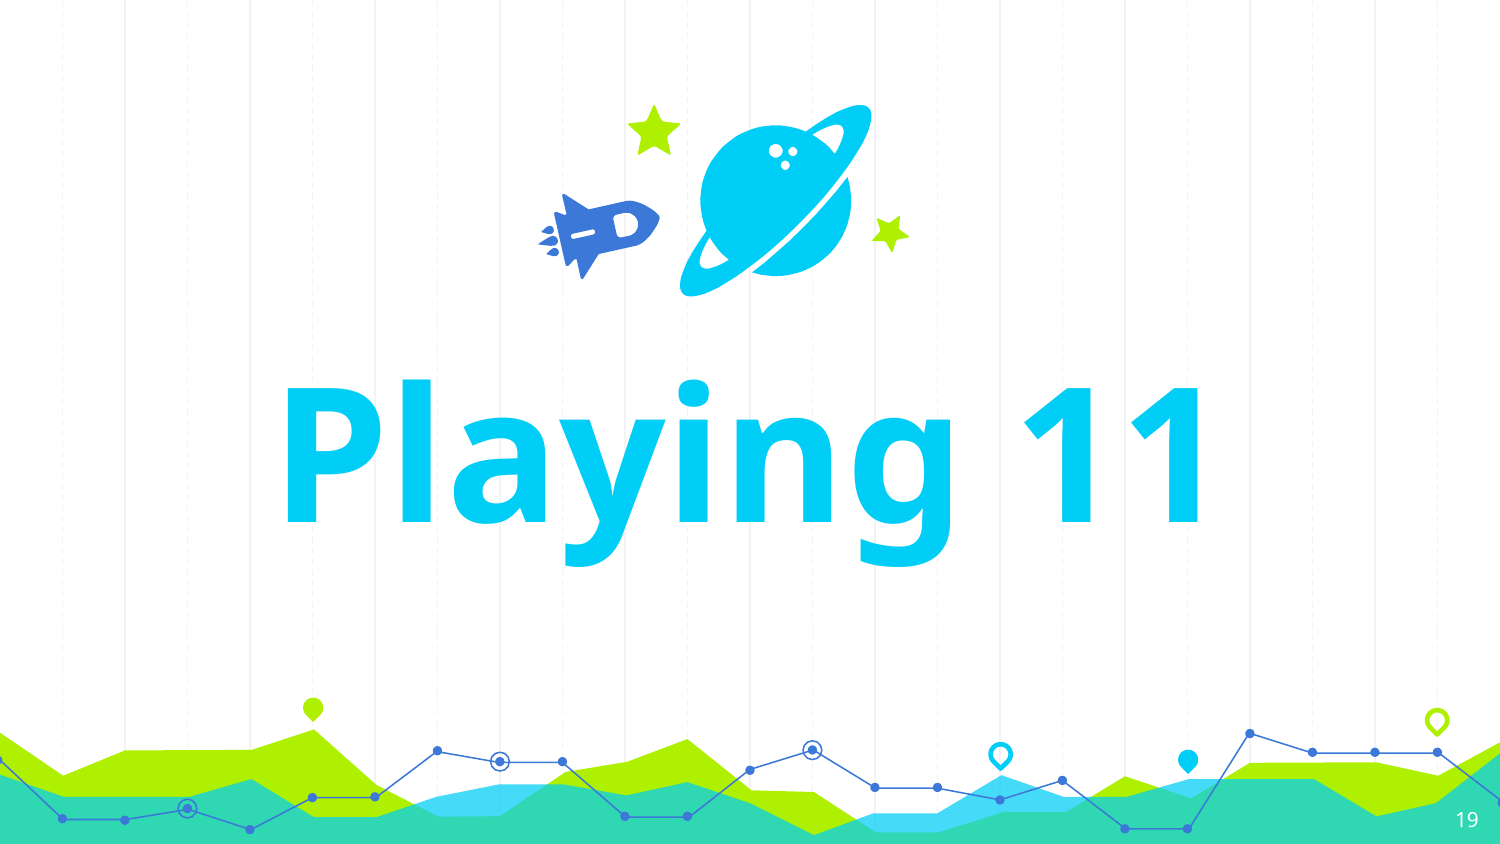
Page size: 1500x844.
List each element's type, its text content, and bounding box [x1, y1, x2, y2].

text_box [877, 215, 909, 253]
title Playing 11 [112, 384, 1388, 575]
text_box [628, 105, 674, 155]
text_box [679, 104, 872, 297]
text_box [547, 182, 645, 280]
slide_number ‹#› [1403, 791, 1494, 844]
